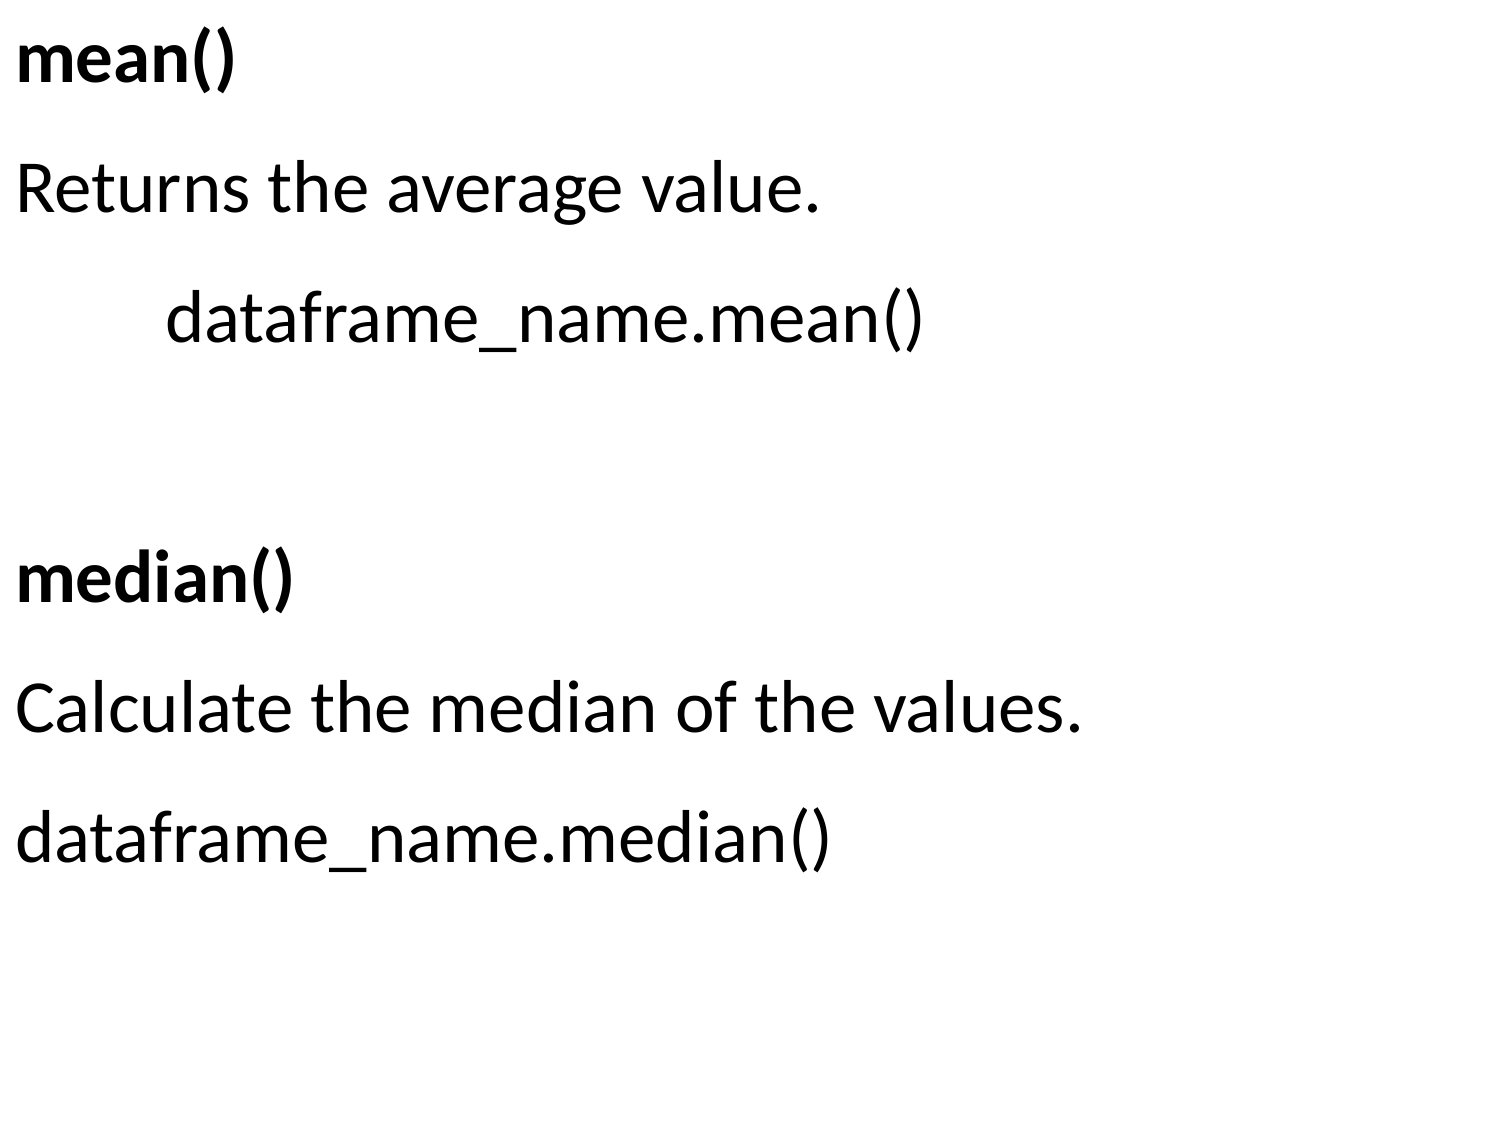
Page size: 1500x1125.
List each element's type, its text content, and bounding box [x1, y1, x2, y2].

subtitle mean() Returns the average value. dataframe_name.mean() median() Calculate the median of the values. dataframe_name.median() [0, 0, 1500, 1125]
